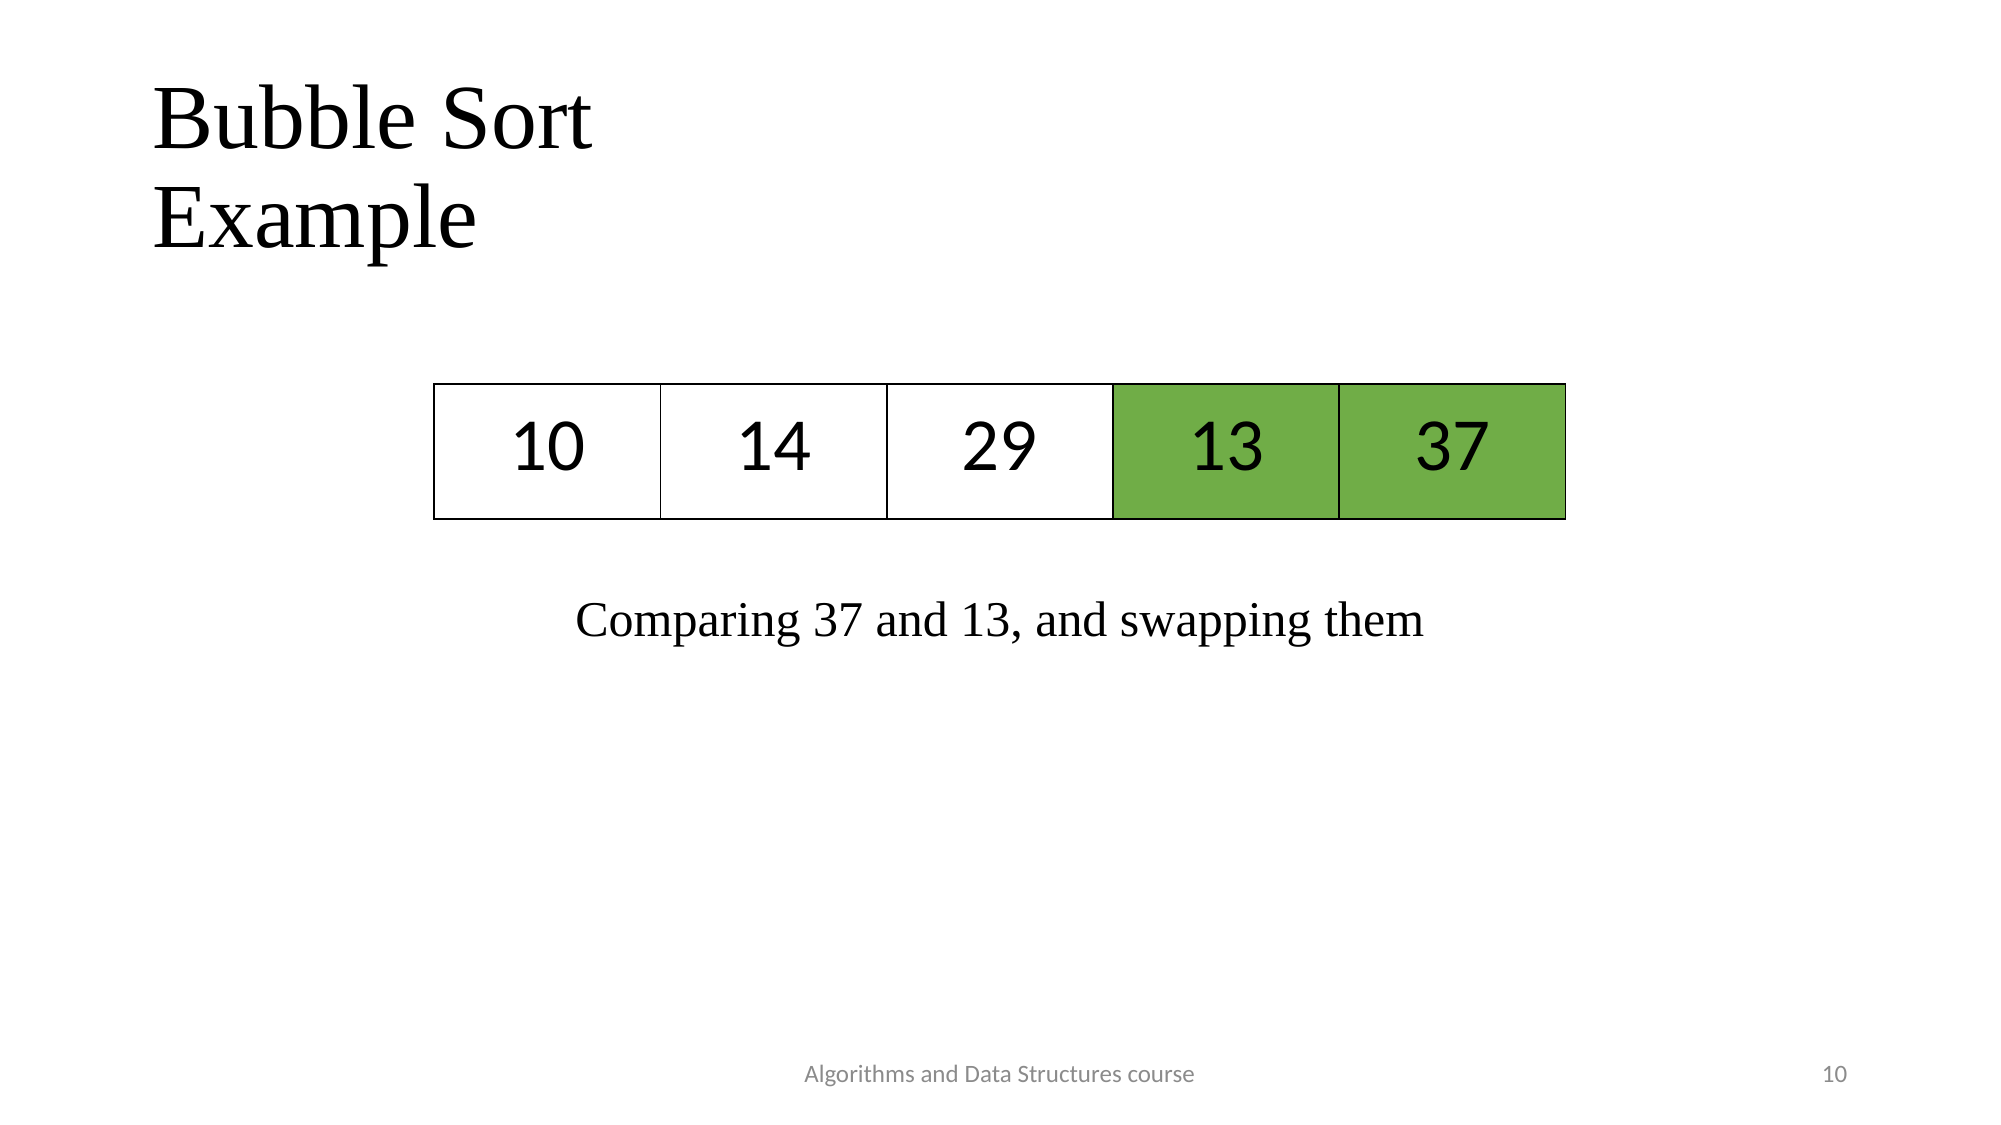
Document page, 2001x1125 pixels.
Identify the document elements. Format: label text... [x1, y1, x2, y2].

table_header 14 [661, 385, 886, 518]
text_box Comparing 37 and 13, and swapping them [137, 589, 1863, 912]
slide_number 10 [1412, 1042, 1863, 1103]
table_header 10 [435, 385, 660, 518]
table_header 13 [1114, 385, 1338, 518]
text_box Bubble Sort Example [137, 59, 1863, 278]
table_header 29 [888, 385, 1112, 518]
footer Algorithms and Data Structures course [662, 1042, 1338, 1103]
table_header 37 [1340, 385, 1565, 518]
